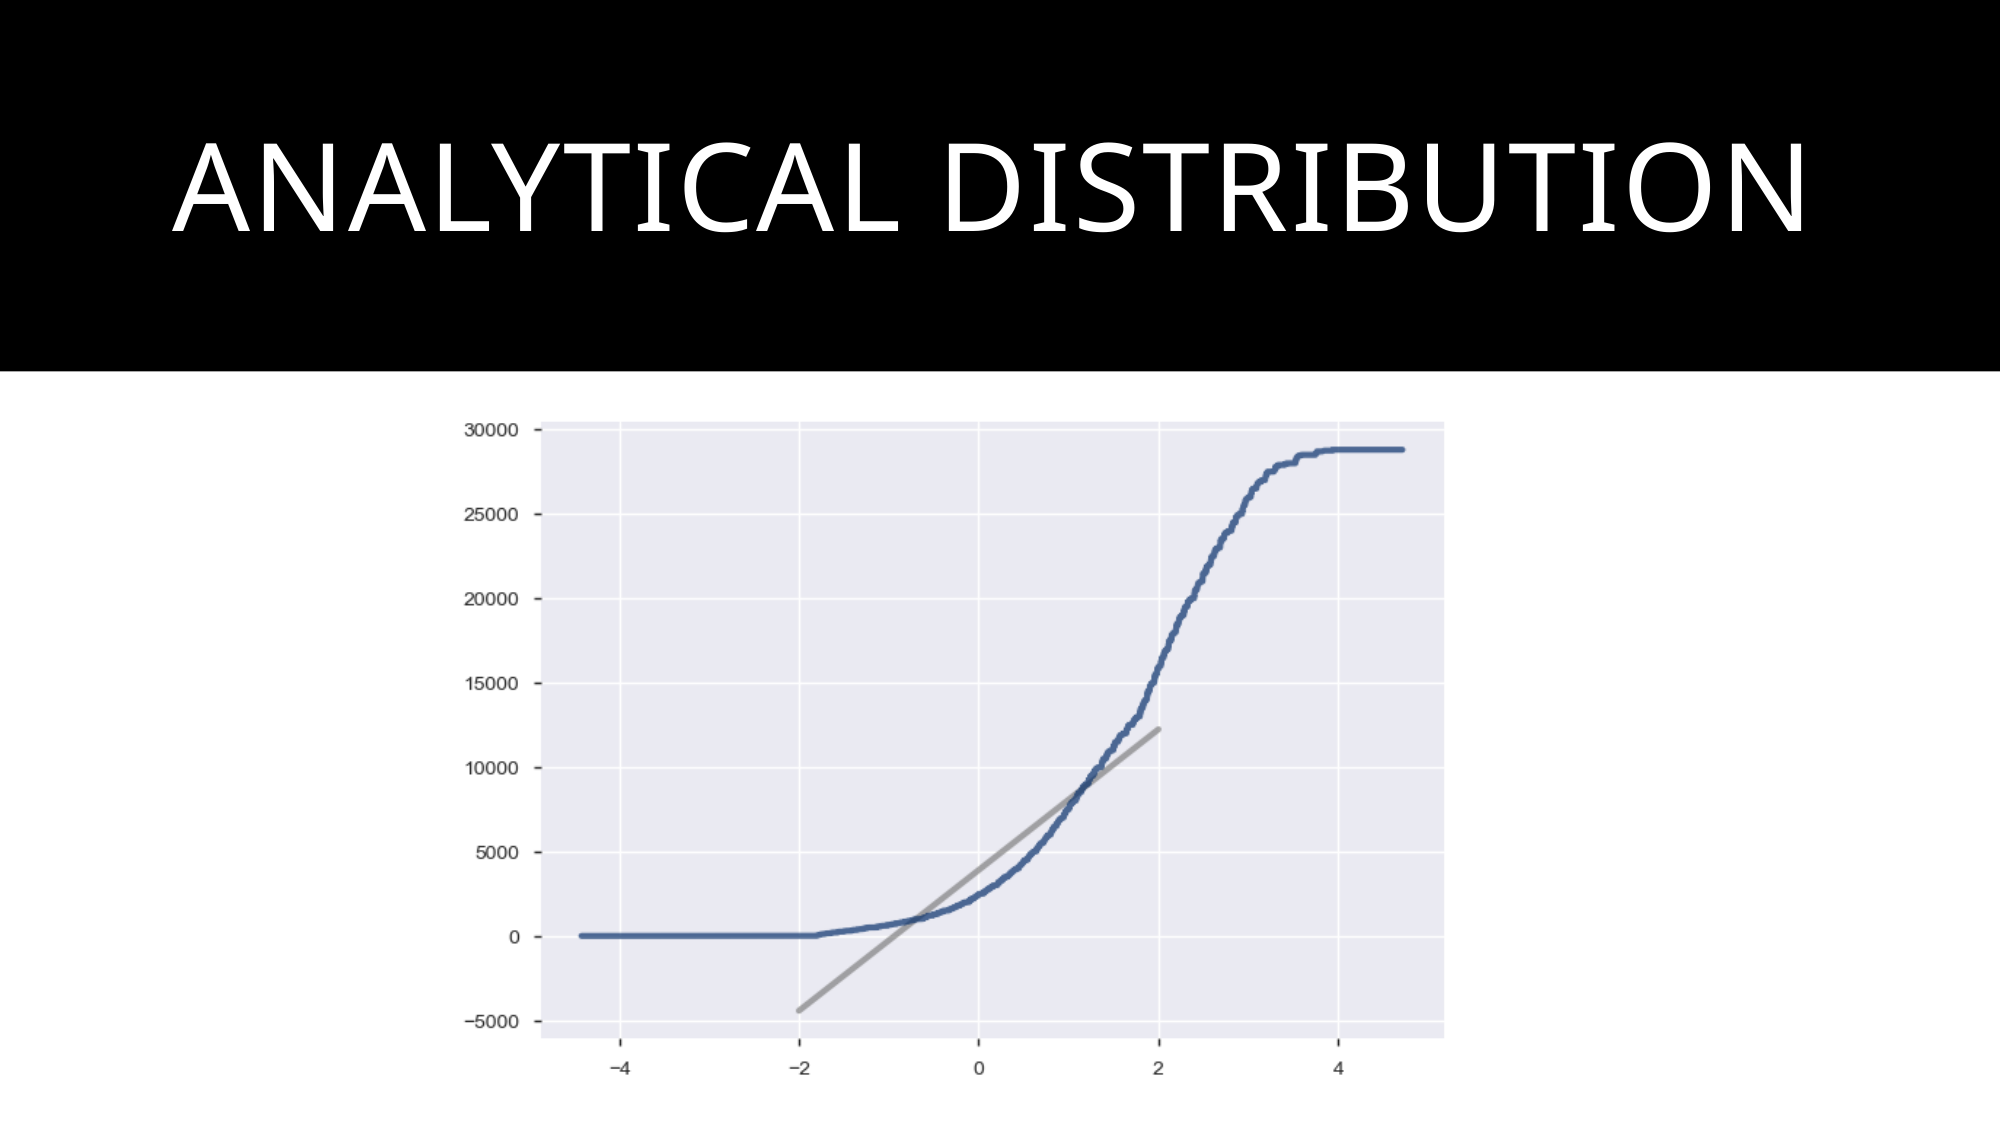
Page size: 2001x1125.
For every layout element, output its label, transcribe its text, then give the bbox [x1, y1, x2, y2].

title Analytical Distribution [157, 52, 1842, 332]
picture [416, 406, 1523, 1104]
